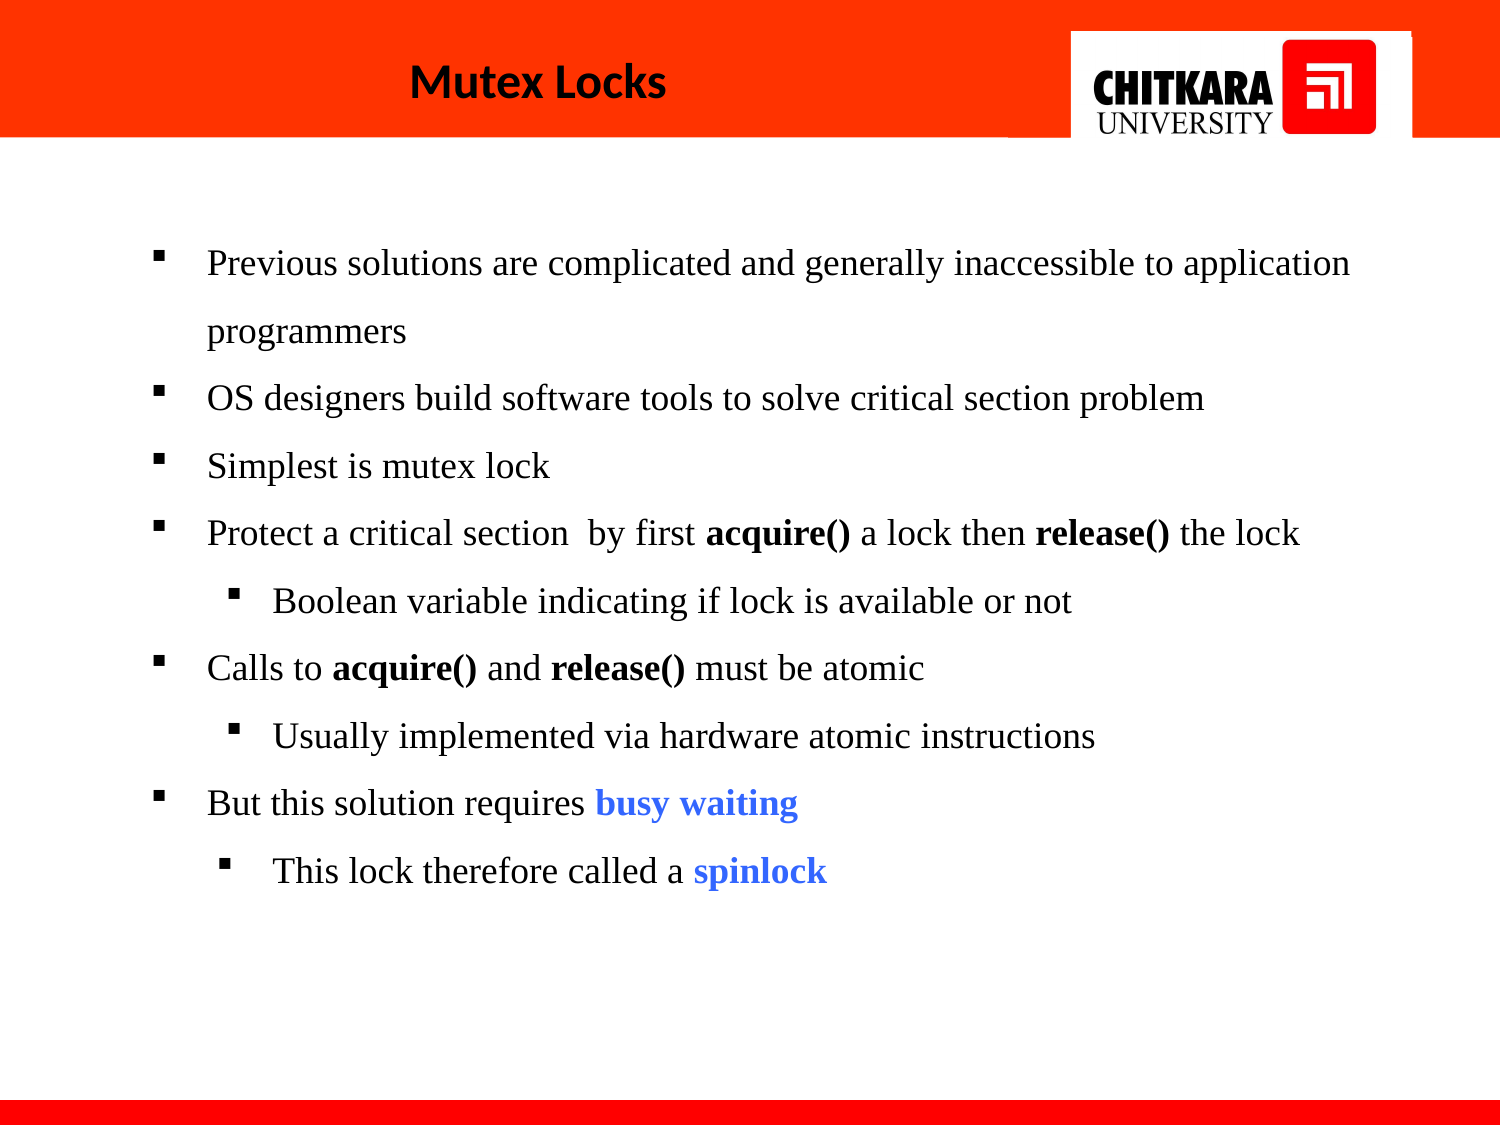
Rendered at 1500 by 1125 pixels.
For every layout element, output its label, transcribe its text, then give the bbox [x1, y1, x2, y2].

list Previous solutions are complicated and generally inaccessible to application programmers OS designers build software tools to solve critical section problem Simplest is mutex lock Protect a critical section by first acquire() a lock then release() the lock Boolean variable indicating if lock is available or not Calls to acquire() and release() must be atomic Usually implemented via hardware atomic instructions But this solution requires busy waiting This lock therefore called a spinlock [135, 208, 1444, 1020]
title Mutex Locks [75, 31, 1002, 126]
picture [1074, 37, 1391, 138]
